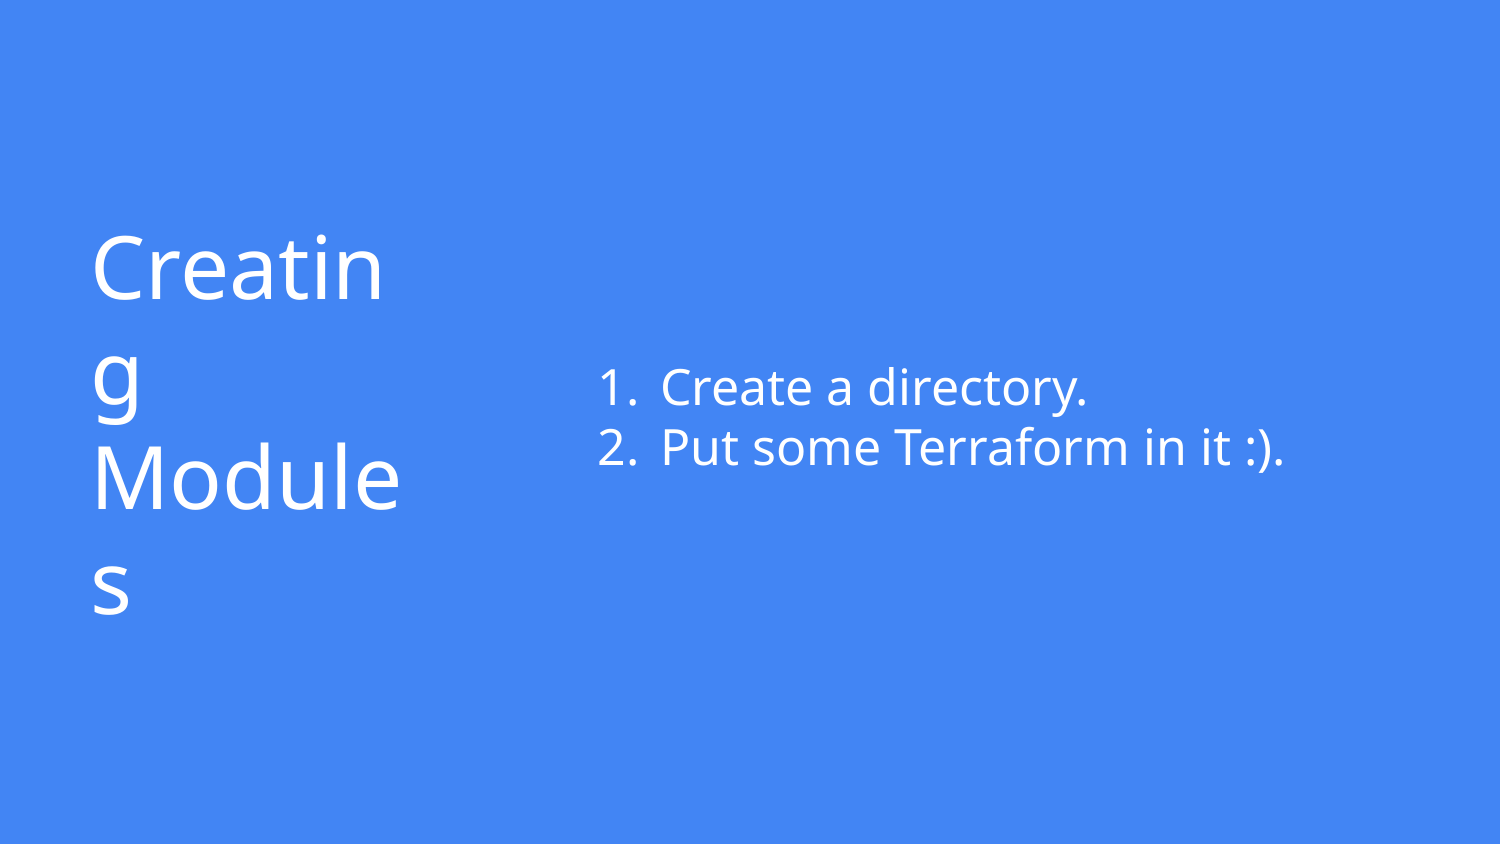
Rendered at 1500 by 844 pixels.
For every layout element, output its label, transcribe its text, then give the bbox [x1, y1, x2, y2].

title Creating Modules [75, 338, 443, 505]
text_box Create a directory. Put some Terraform in it :). [569, 62, 1417, 769]
text_box [631, 44, 1457, 813]
